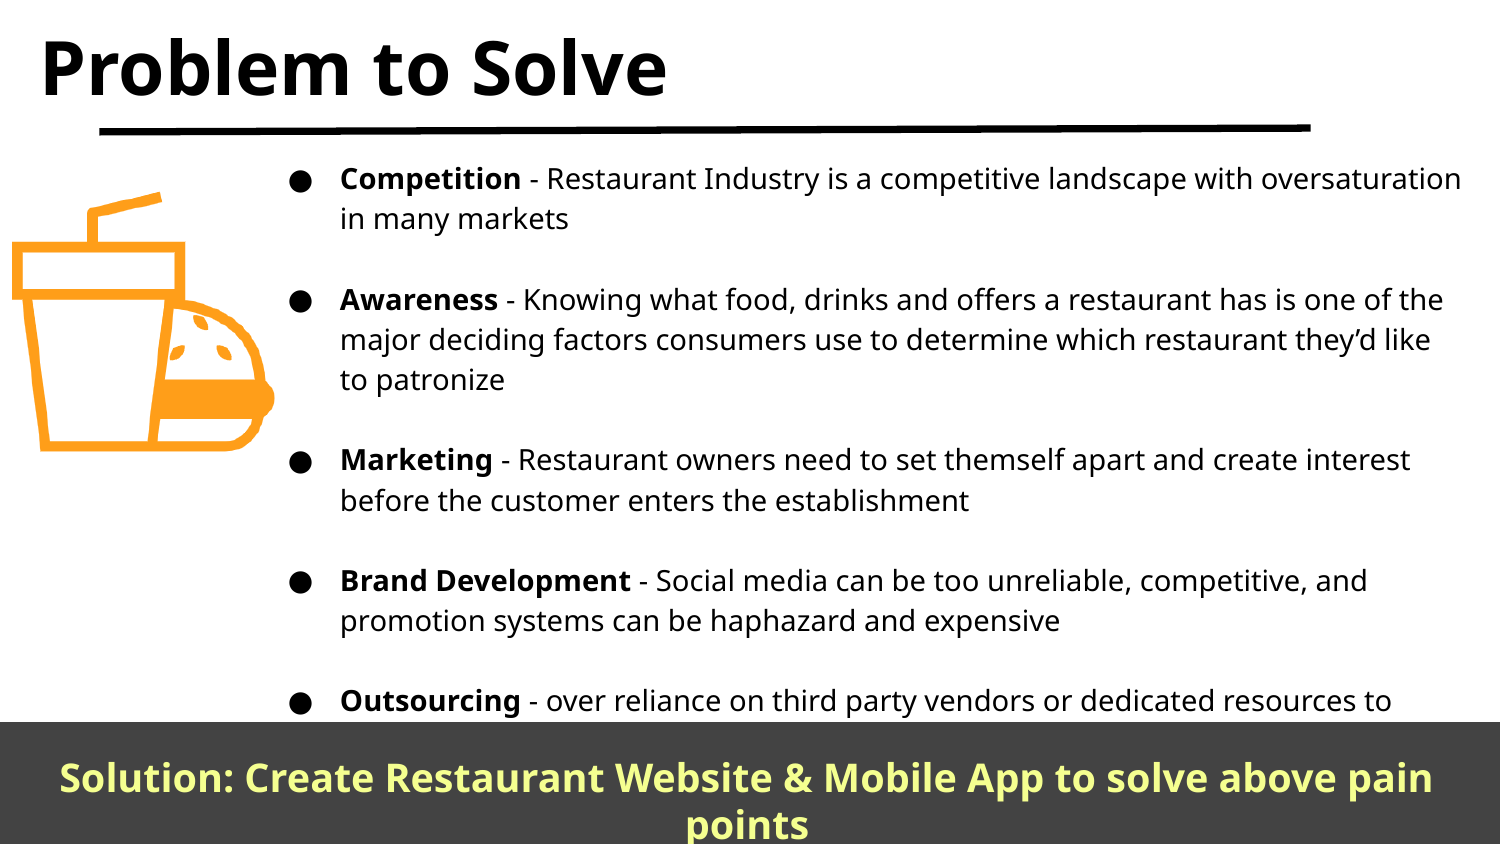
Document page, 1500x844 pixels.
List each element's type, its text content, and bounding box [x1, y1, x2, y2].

text_box Competition - Restaurant Industry is a competitive landscape with oversaturation in many markets Awareness - Knowing what food, drinks and offers a restaurant has is one of the major deciding factors consumers use to determine which restaurant they’d like to patronize Marketing - Restaurant owners need to set themself apart and create interest before the customer enters the establishment Brand Development - Social media can be too unreliable, competitive, and promotion systems can be haphazard and expensive Outsourcing - over reliance on third party vendors or dedicated resources to manage website and applications [259, 149, 1471, 722]
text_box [99, 127, 1311, 133]
picture [0, 184, 275, 457]
text_box Solution: Create Restaurant Website & Mobile App to solve above pain points [0, 737, 1495, 844]
text_box [0, 722, 1500, 844]
text_box Problem to Solve [24, 5, 956, 126]
